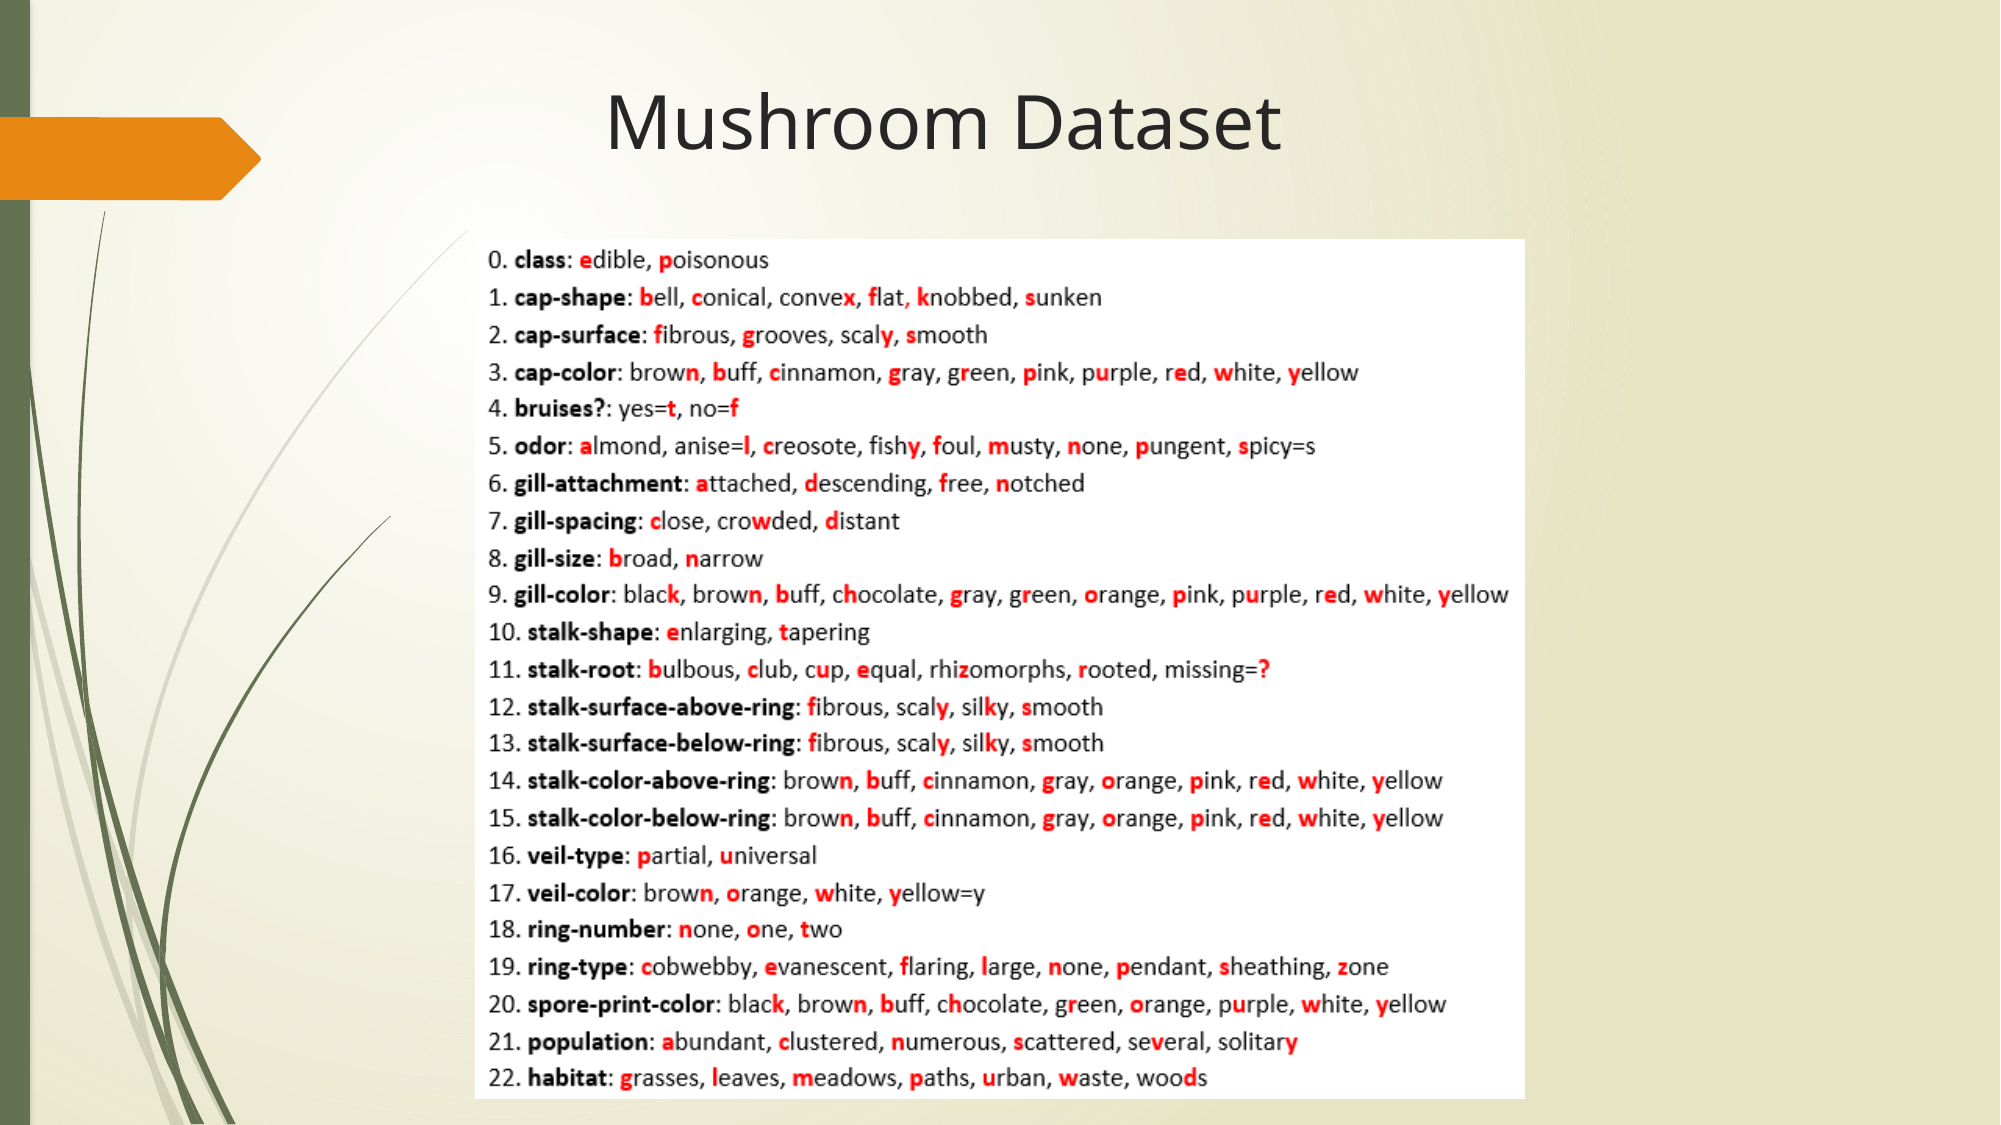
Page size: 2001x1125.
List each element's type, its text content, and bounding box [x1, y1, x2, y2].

text_box Mushroom Dataset [0, 67, 1888, 196]
picture [474, 239, 1526, 1099]
